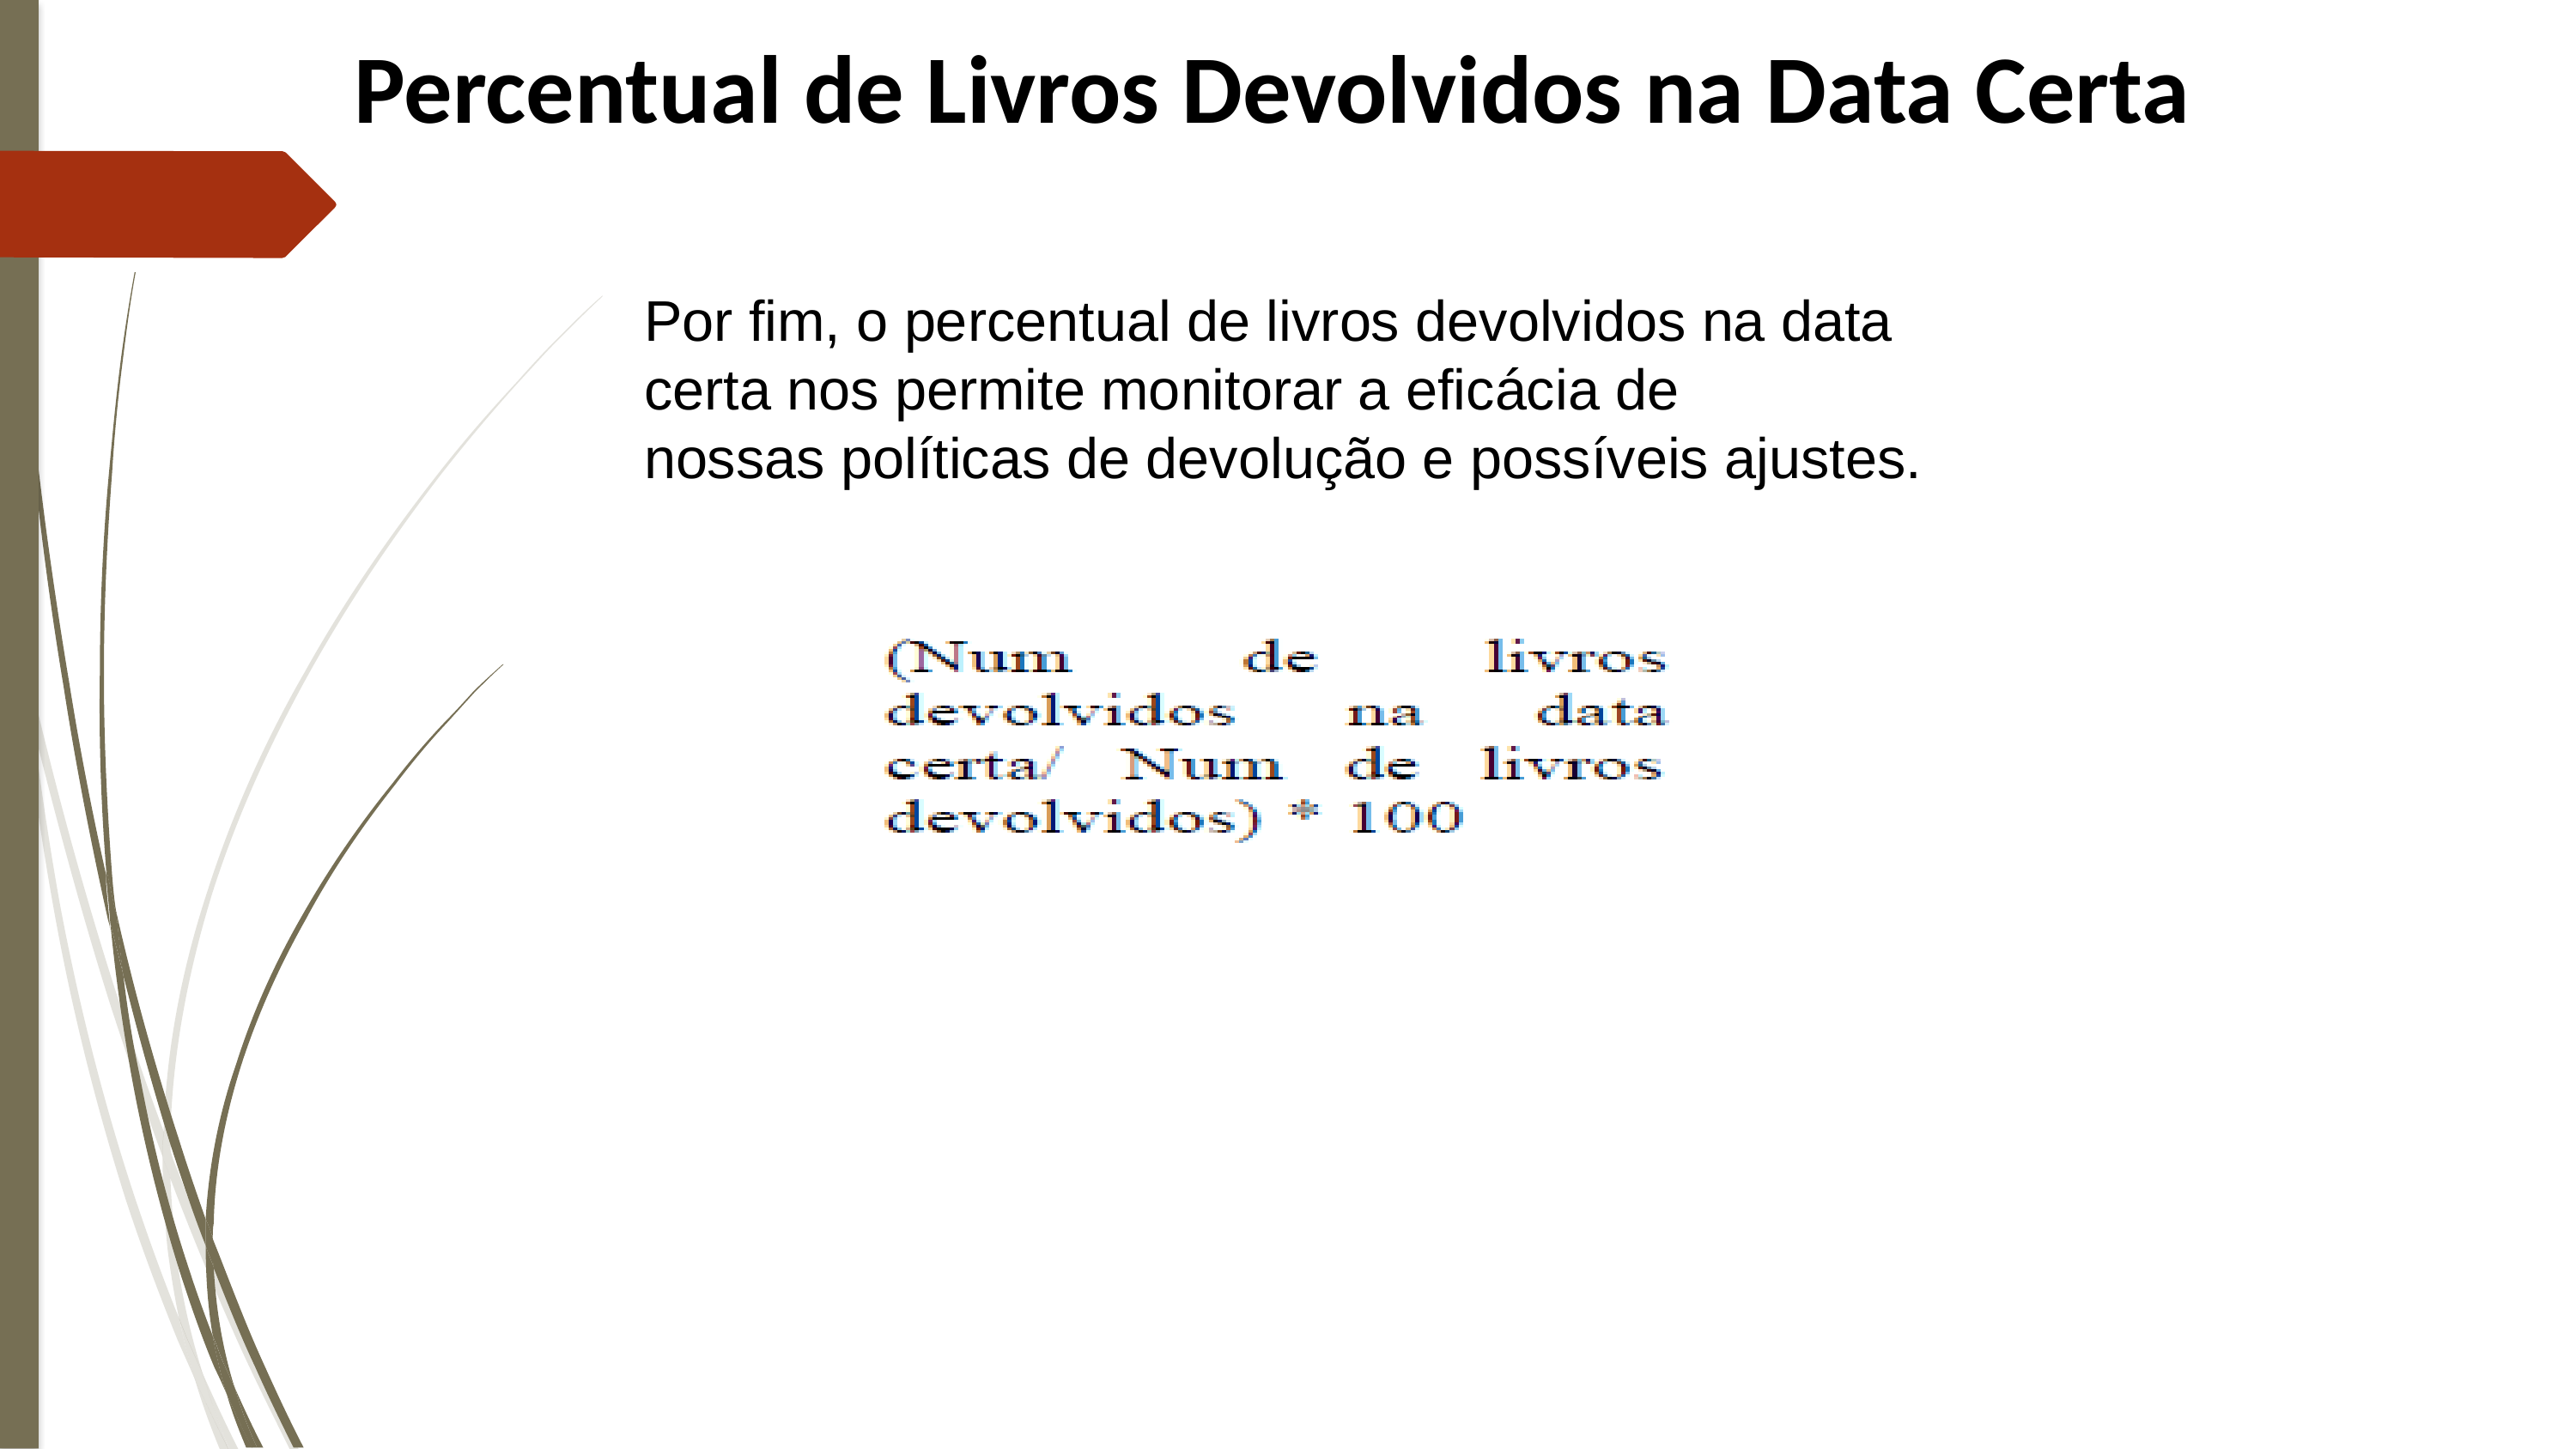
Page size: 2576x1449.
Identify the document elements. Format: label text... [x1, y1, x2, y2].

picture [879, 634, 1697, 879]
text_box Percentual de Livros Devolvidos na Data Certa [354, 27, 2222, 143]
text_box Por fim, o percentual de livros devolvidos na data certa nos permite monitorar a eficácia de nossas políticas de devolução e possíveis ajustes. [643, 284, 1932, 491]
